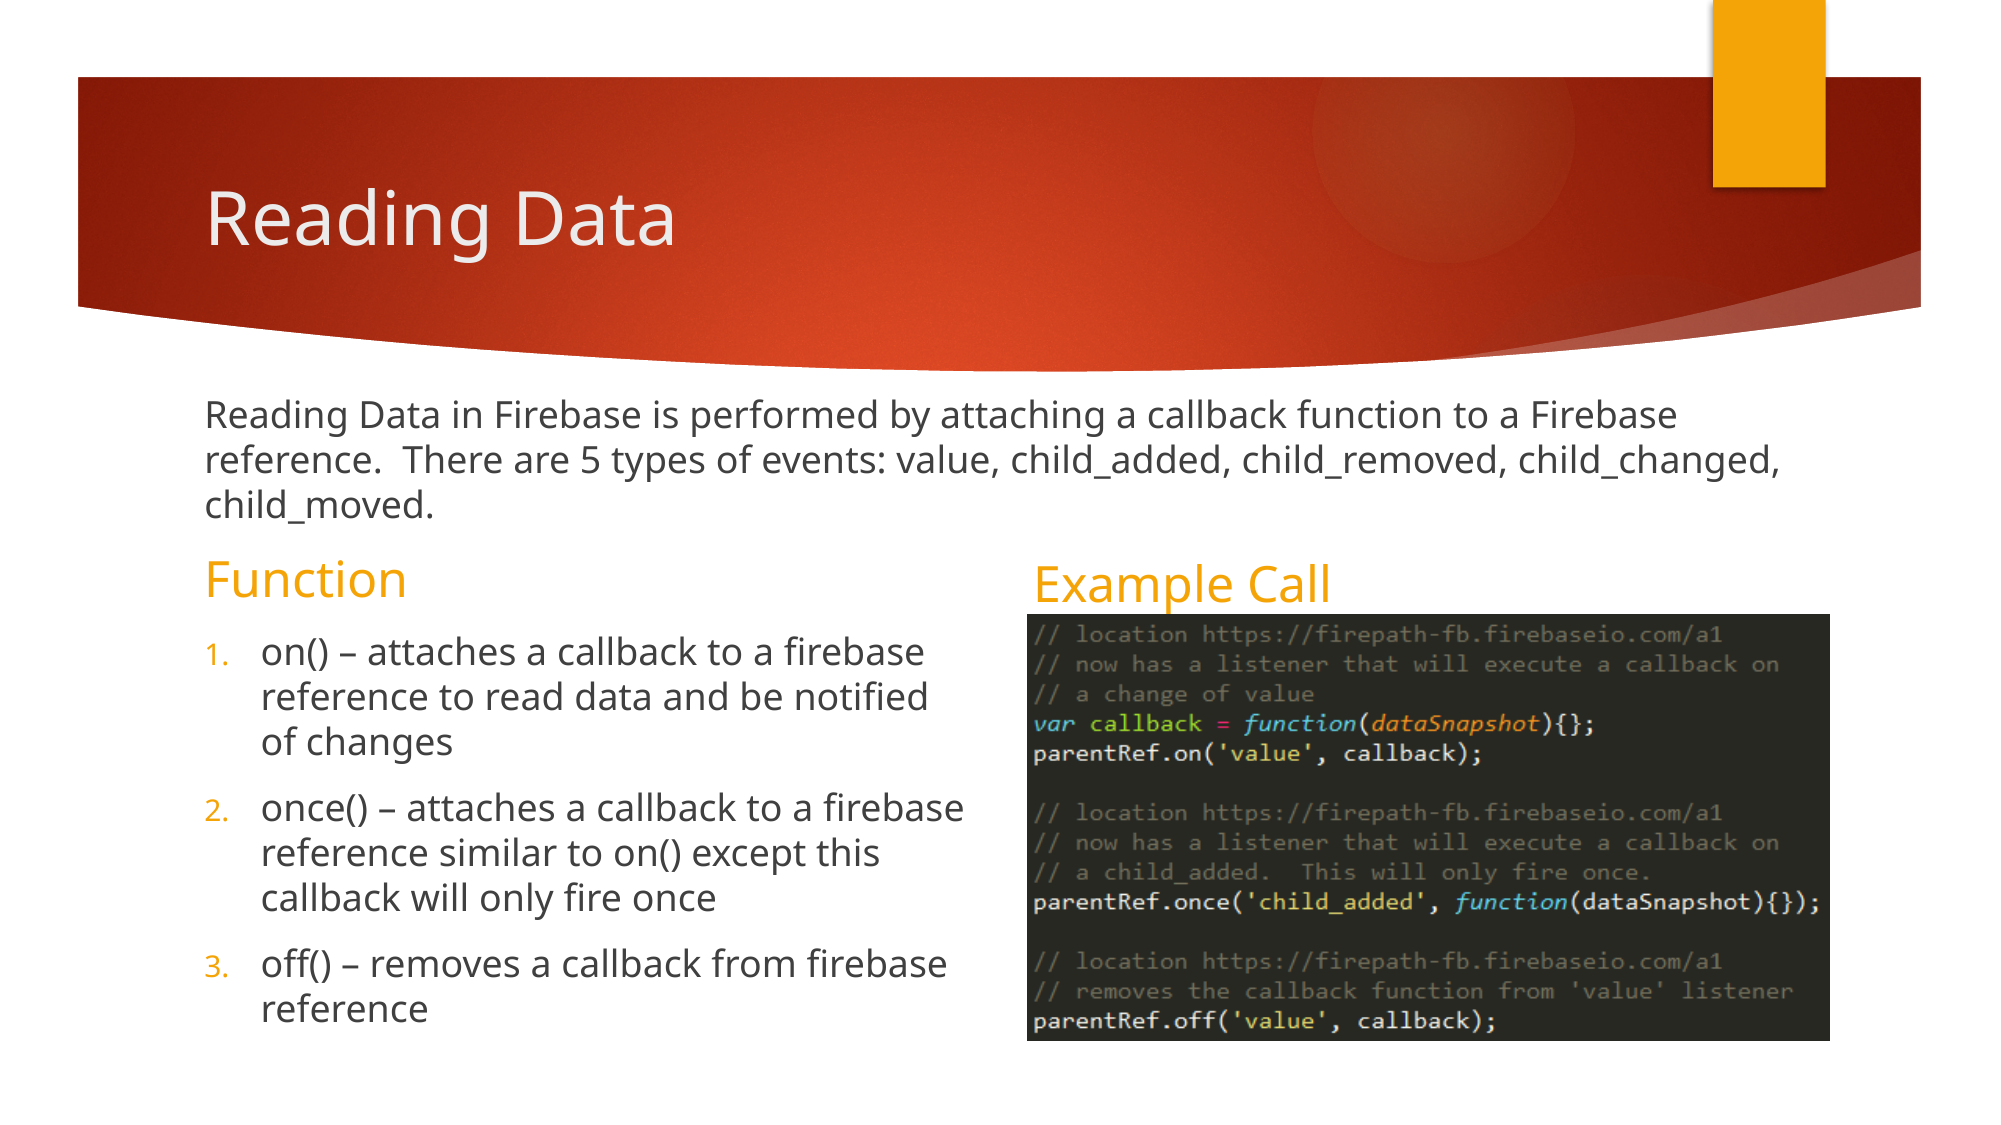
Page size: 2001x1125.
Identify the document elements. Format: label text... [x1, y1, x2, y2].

list Example Call [1018, 541, 1810, 621]
list on() – attaches a callback to a firebase reference to read data and be notified of changes once() – attaches a callback to a firebase reference similar to on() except this callback will only fire once off() – removes a callback from firebase reference [189, 620, 981, 1058]
picture [1027, 614, 1830, 1042]
list Function [189, 541, 981, 616]
title Reading Data [189, 155, 1627, 275]
list Reading Data in Firebase is performed by attaching a callback function to a Firebase reference. There are 5 types of events: value, child_added, child_removed, child_changed, child_moved. [189, 383, 1810, 541]
